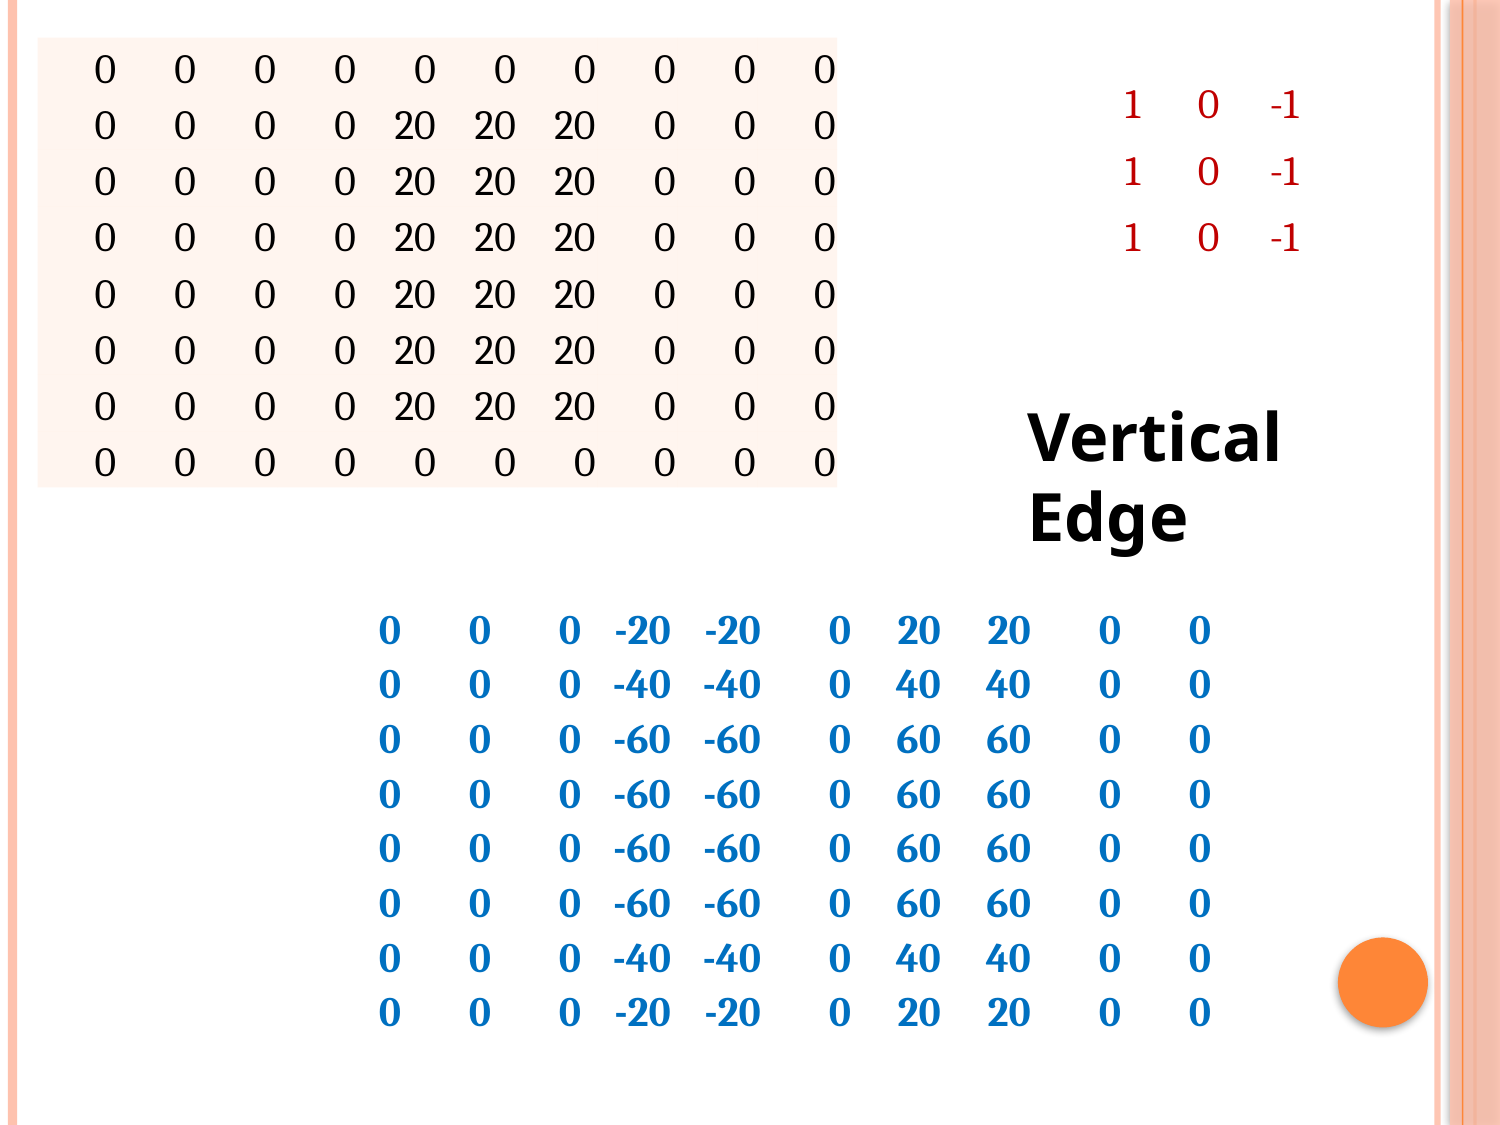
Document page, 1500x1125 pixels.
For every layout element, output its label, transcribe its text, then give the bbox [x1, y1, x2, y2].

table_cell 0 [493, 983, 583, 1037]
table_cell 20 [357, 206, 437, 262]
table_cell 0 [277, 94, 357, 150]
table_cell 0 [757, 150, 837, 206]
table_cell 0 [757, 375, 837, 431]
table_cell -1 [1221, 196, 1300, 262]
table_cell -20 [583, 983, 673, 1037]
table_header 0 [677, 38, 757, 94]
table_cell -60 [583, 873, 673, 928]
table_cell 0 [403, 928, 493, 983]
table_cell 0 [117, 431, 197, 487]
table_cell 0 [403, 764, 493, 819]
table_cell 60 [943, 873, 1033, 928]
table_header -1 [1221, 62, 1300, 129]
table_cell 20 [517, 262, 597, 319]
table_cell -60 [673, 764, 763, 819]
table_header 0 [357, 38, 437, 94]
table_cell 0 [493, 709, 583, 764]
table_header 0 [1033, 600, 1123, 655]
table_cell 0 [403, 819, 493, 873]
table_cell -40 [673, 655, 763, 709]
table_cell 0 [277, 431, 357, 487]
table_cell 0 [597, 150, 677, 206]
table_cell 60 [943, 819, 1033, 873]
table_cell 20 [357, 94, 437, 150]
table_cell 0 [493, 873, 583, 928]
table_cell -40 [583, 655, 673, 709]
table_cell 0 [517, 431, 597, 487]
table_cell 0 [677, 206, 757, 262]
table_cell 0 [437, 431, 517, 487]
table_cell 40 [943, 655, 1033, 709]
table_header 0 [117, 38, 197, 94]
table_cell 0 [493, 655, 583, 709]
table_cell 20 [437, 262, 517, 319]
table_cell 0 [757, 94, 837, 150]
table_cell 0 [38, 375, 117, 431]
table_cell 0 [313, 928, 403, 983]
table_cell 40 [943, 928, 1033, 983]
table_cell 0 [757, 431, 837, 487]
table_cell 0 [597, 375, 677, 431]
table_cell 0 [1033, 819, 1123, 873]
table_cell 0 [1123, 709, 1213, 764]
table_cell 20 [437, 319, 517, 375]
table_cell 0 [403, 873, 493, 928]
table_cell 0 [277, 319, 357, 375]
table_header 0 [403, 600, 493, 655]
table_cell 0 [597, 319, 677, 375]
table_cell 60 [943, 764, 1033, 819]
table_cell 40 [853, 928, 943, 983]
table_cell 0 [117, 262, 197, 319]
table_cell -60 [673, 819, 763, 873]
table_cell 0 [197, 431, 277, 487]
table_cell 20 [357, 375, 437, 431]
table_header 20 [853, 600, 943, 655]
table_header 0 [437, 38, 517, 94]
table_cell 0 [597, 431, 677, 487]
table_cell 0 [1123, 819, 1213, 873]
table_cell 60 [853, 764, 943, 819]
table_cell 0 [38, 206, 117, 262]
table_header 0 [1142, 62, 1221, 129]
table_cell 0 [38, 319, 117, 375]
table_cell 0 [197, 319, 277, 375]
table_cell -60 [673, 709, 763, 764]
table_cell 0 [313, 983, 403, 1037]
table_cell 0 [38, 94, 117, 150]
table_cell 0 [677, 431, 757, 487]
table_cell -60 [583, 764, 673, 819]
table_cell 0 [1033, 709, 1123, 764]
table_cell -40 [673, 928, 763, 983]
table_cell 20 [517, 94, 597, 150]
table_cell 0 [1123, 655, 1213, 709]
table_cell 0 [277, 206, 357, 262]
table_cell 0 [277, 375, 357, 431]
table_cell 0 [493, 764, 583, 819]
table_cell 0 [763, 928, 853, 983]
table_header 0 [38, 38, 117, 94]
table_cell 0 [763, 873, 853, 928]
table_cell 0 [197, 375, 277, 431]
table_cell 20 [357, 262, 437, 319]
table_cell 0 [1123, 873, 1213, 928]
table_cell 0 [1033, 873, 1123, 928]
table_cell 20 [357, 150, 437, 206]
table_cell 0 [403, 655, 493, 709]
table_cell 20 [943, 983, 1033, 1037]
table_cell 20 [437, 206, 517, 262]
table_cell 0 [38, 150, 117, 206]
table_header 0 [757, 38, 837, 94]
table_cell -60 [583, 819, 673, 873]
table_cell 0 [597, 94, 677, 150]
table_cell 0 [763, 764, 853, 819]
table_cell 0 [38, 262, 117, 319]
table_cell 0 [763, 819, 853, 873]
table_header 1 [1063, 62, 1142, 129]
table_cell 0 [763, 655, 853, 709]
table_cell 60 [943, 709, 1033, 764]
table_header 0 [313, 600, 403, 655]
table_cell 0 [197, 94, 277, 150]
table_cell 0 [597, 262, 677, 319]
table_cell 0 [277, 262, 357, 319]
table_cell 0 [403, 983, 493, 1037]
table_cell 20 [517, 206, 597, 262]
table_cell -60 [673, 873, 763, 928]
table_cell -1 [1221, 129, 1300, 196]
table_cell 20 [517, 150, 597, 206]
table_cell 0 [117, 319, 197, 375]
table_cell 0 [1033, 983, 1123, 1037]
table_cell 0 [677, 319, 757, 375]
table_cell 1 [1063, 196, 1142, 262]
table_cell 0 [1142, 129, 1221, 196]
table_cell 0 [1033, 928, 1123, 983]
table_cell 0 [677, 94, 757, 150]
table_cell 60 [853, 873, 943, 928]
table_cell 0 [313, 764, 403, 819]
text_box Vertical Edge [1012, 387, 1438, 563]
table_cell 0 [197, 206, 277, 262]
table_cell 0 [277, 150, 357, 206]
table_cell 0 [1033, 764, 1123, 819]
table_cell 0 [1123, 928, 1213, 983]
table_header 0 [597, 38, 677, 94]
table_cell 1 [1063, 129, 1142, 196]
table_cell 20 [437, 150, 517, 206]
table_cell 0 [677, 150, 757, 206]
table_cell 0 [757, 262, 837, 319]
table_cell 0 [1123, 764, 1213, 819]
table_header 0 [763, 600, 853, 655]
table_cell 0 [197, 150, 277, 206]
table_header -20 [673, 600, 763, 655]
table_cell 0 [677, 375, 757, 431]
table_header 0 [493, 600, 583, 655]
table_cell 0 [1033, 655, 1123, 709]
table_cell 0 [403, 709, 493, 764]
table_cell 0 [493, 819, 583, 873]
table_cell 0 [493, 928, 583, 983]
table_cell 0 [313, 709, 403, 764]
table_cell 0 [117, 375, 197, 431]
table_cell -20 [673, 983, 763, 1037]
table_cell 0 [677, 262, 757, 319]
table_cell 0 [197, 262, 277, 319]
table_cell 0 [117, 150, 197, 206]
table_cell 0 [763, 709, 853, 764]
table_cell 0 [117, 94, 197, 150]
table_cell 40 [853, 655, 943, 709]
table_cell -60 [583, 709, 673, 764]
table_cell 20 [853, 983, 943, 1037]
table_cell 60 [853, 709, 943, 764]
table_cell 0 [757, 206, 837, 262]
table_cell 0 [117, 206, 197, 262]
table_cell 0 [357, 431, 437, 487]
table_cell 0 [1142, 196, 1221, 262]
table_cell 0 [757, 319, 837, 375]
table_cell 20 [437, 375, 517, 431]
table_cell 20 [437, 94, 517, 150]
table_cell 0 [313, 873, 403, 928]
table_cell 0 [763, 983, 853, 1037]
table_header 0 [517, 38, 597, 94]
table_cell 20 [517, 319, 597, 375]
table_cell 0 [313, 819, 403, 873]
table_header 20 [943, 600, 1033, 655]
table_header 0 [277, 38, 357, 94]
table_cell 20 [357, 319, 437, 375]
table_header -20 [583, 600, 673, 655]
table_header 0 [1123, 600, 1213, 655]
table_cell -40 [583, 928, 673, 983]
table_cell 20 [517, 375, 597, 431]
table_cell 0 [38, 431, 117, 487]
table_cell 0 [1123, 983, 1213, 1037]
table_cell 0 [313, 655, 403, 709]
table_header 0 [197, 38, 277, 94]
table_cell 60 [853, 819, 943, 873]
table_cell 0 [597, 206, 677, 262]
